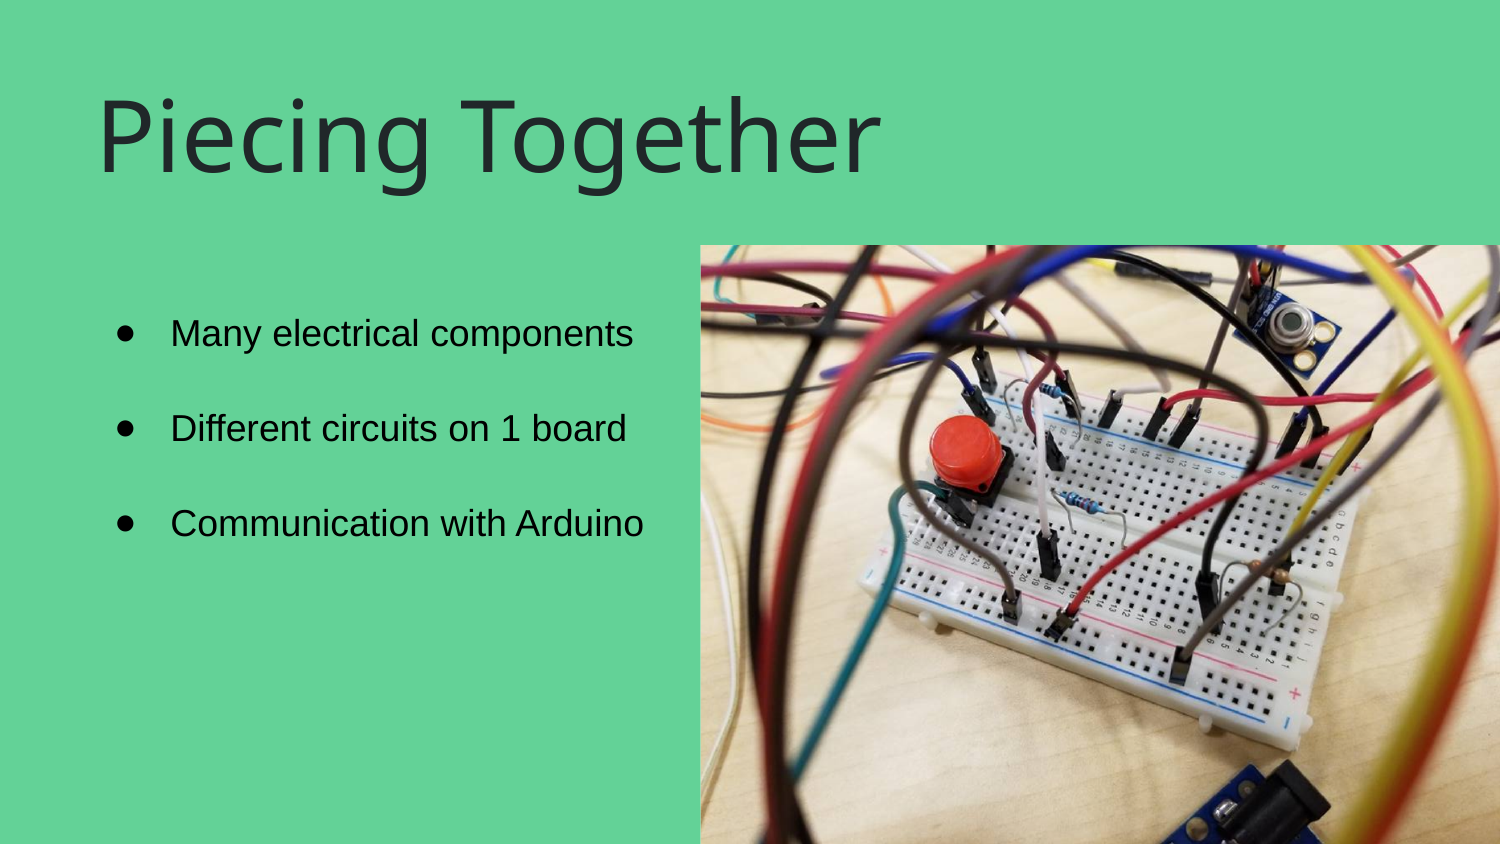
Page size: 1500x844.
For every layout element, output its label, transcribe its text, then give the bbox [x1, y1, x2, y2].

picture [701, 144, 1499, 844]
title Piecing Together [80, 86, 942, 179]
text_box Different circuits on 1 board [80, 343, 795, 417]
text_box Communication with Arduino [80, 438, 795, 512]
text_box Many electrical components [80, 249, 795, 322]
